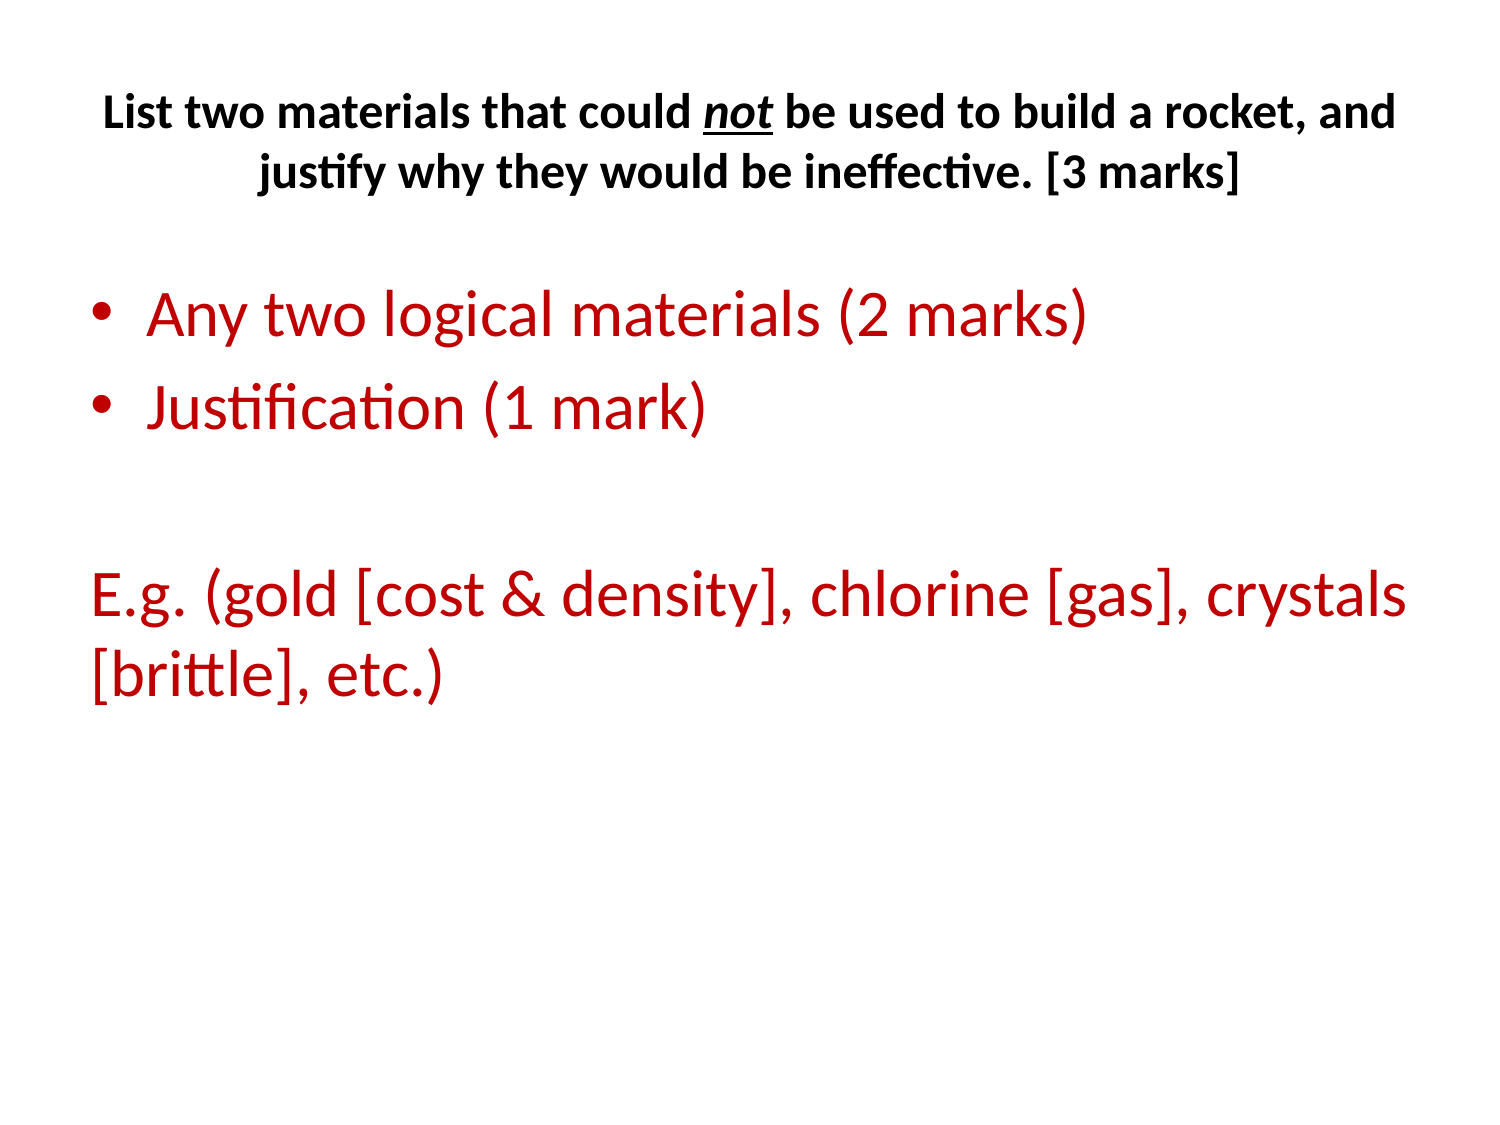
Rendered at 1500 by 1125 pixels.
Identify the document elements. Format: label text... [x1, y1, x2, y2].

title List two materials that could not be used to build a rocket, and justify why they would be ineffective. [3 marks] [75, 45, 1425, 233]
list Any two logical materials (2 marks) Justification (1 mark) E.g. (gold [cost & density], chlorine [gas], crystals [brittle], etc.) [75, 262, 1425, 705]
